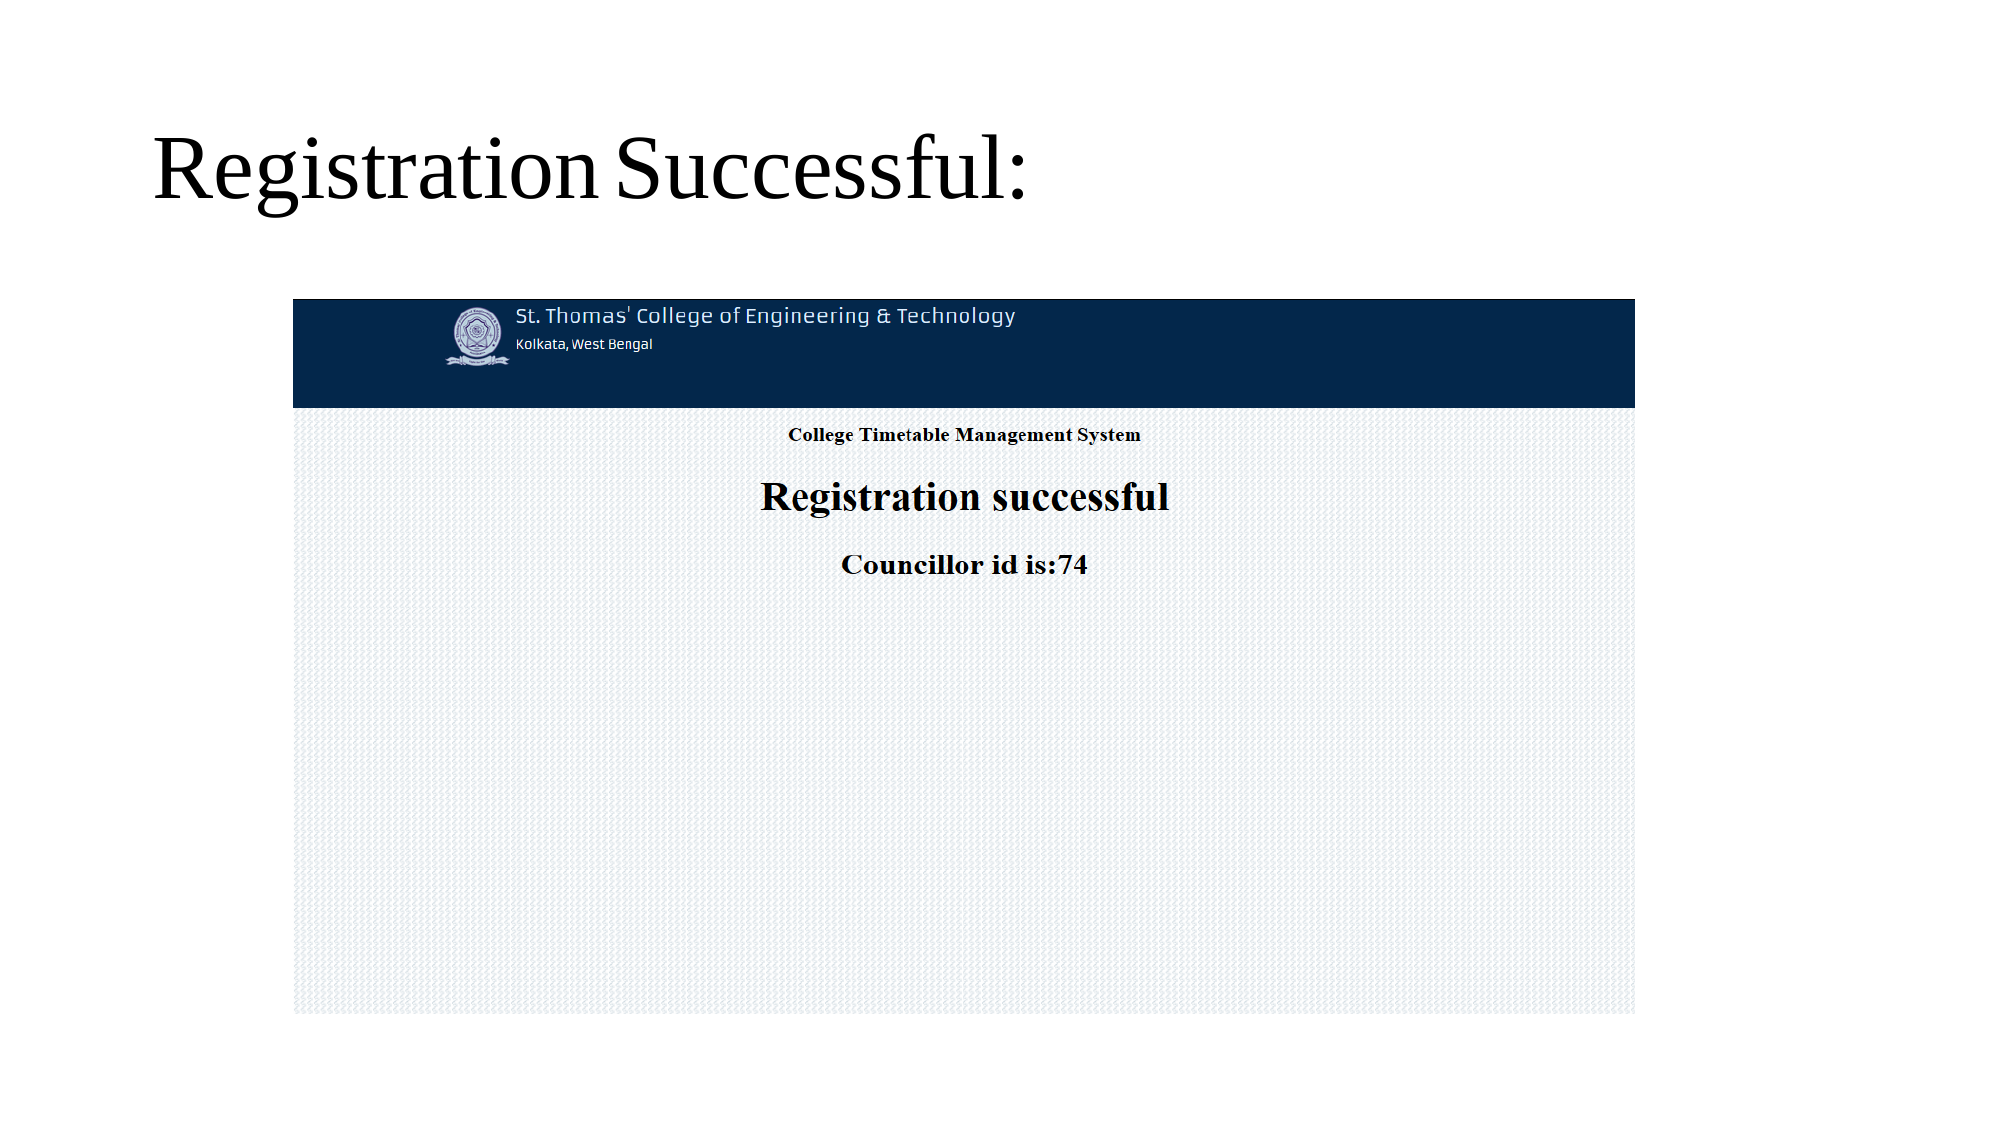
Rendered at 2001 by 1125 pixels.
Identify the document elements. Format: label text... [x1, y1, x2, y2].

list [293, 299, 1635, 1014]
title Registration Successful: [137, 59, 1863, 278]
